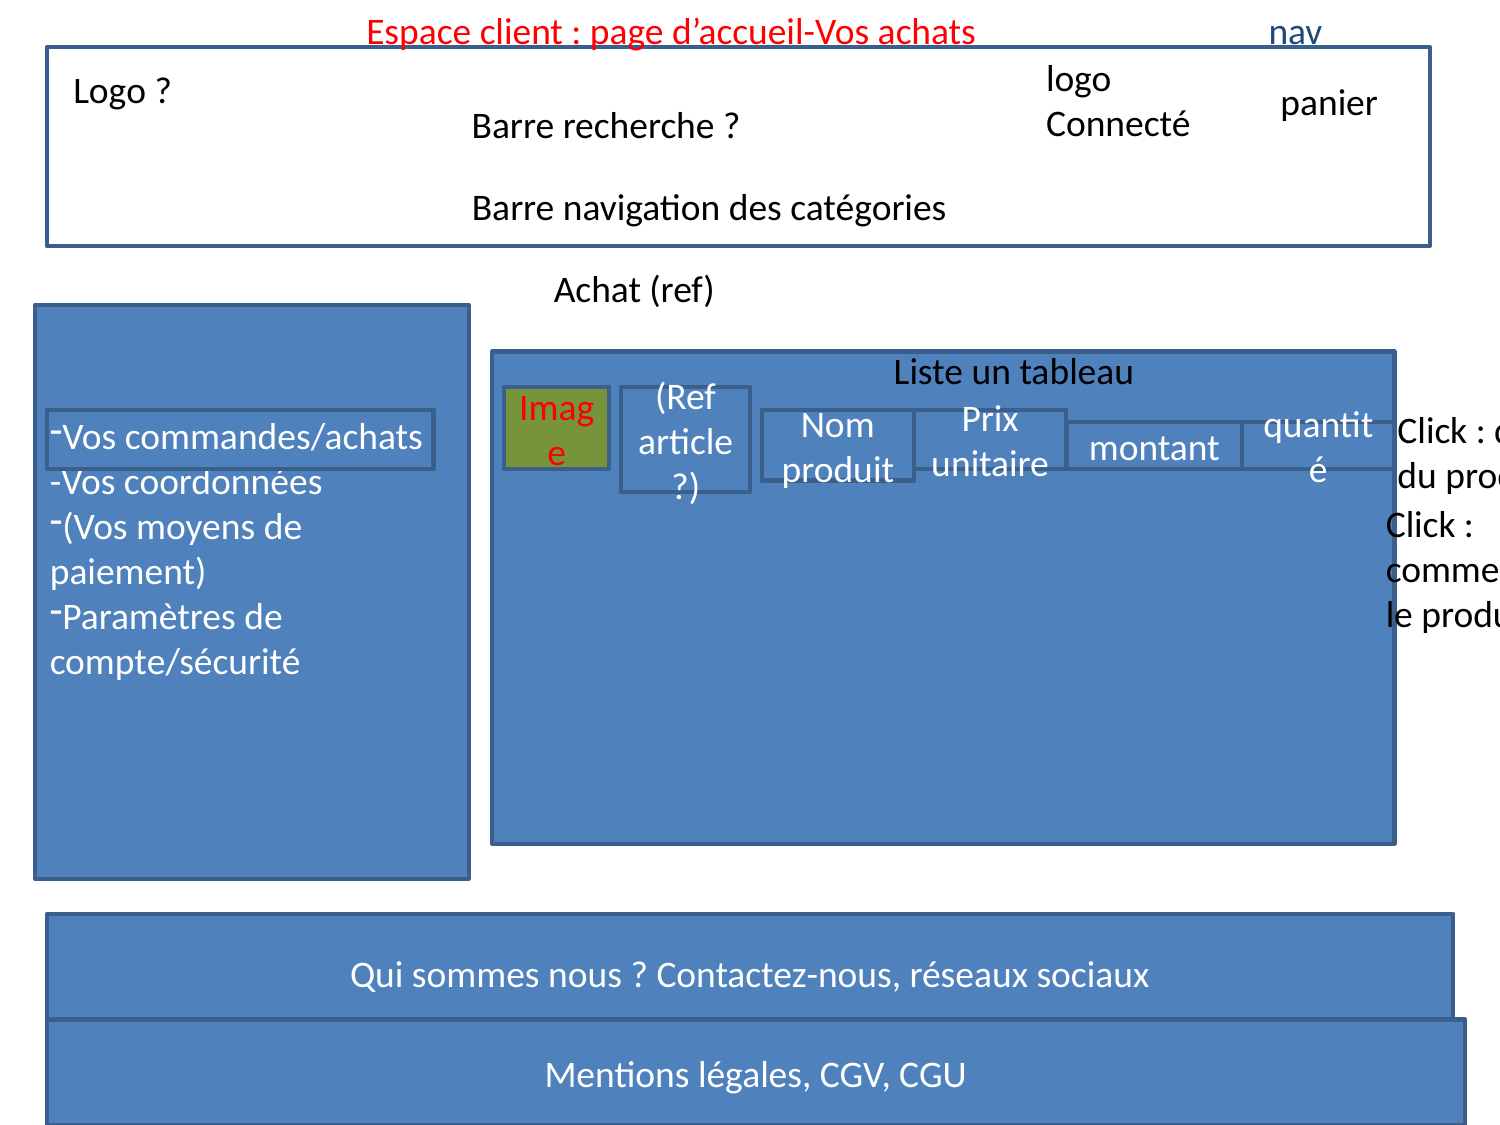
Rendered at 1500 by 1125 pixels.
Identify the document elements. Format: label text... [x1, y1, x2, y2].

text_box logo Connecté [1031, 46, 1266, 152]
text_box Espace client : page d’accueil-Vos achats [351, 0, 1161, 60]
text_box Qui sommes nous ? Contactez-nous, réseaux sociaux [45, 912, 1455, 1017]
text_box Vos commandes/achats -Vos coordonnées (Vos moyens de paiement) Paramètres de compte/sécurité [33, 303, 471, 881]
text_box Mentions légales, CGV, CGU [45, 1017, 1467, 1125]
text_box panier [1266, 70, 1407, 130]
text_box Prix unitaire [912, 408, 1068, 471]
text_box montant [1064, 420, 1240, 471]
text_box Achat (ref) [538, 257, 868, 318]
text_box Image [502, 385, 611, 471]
text_box Barre navigation des catégories [457, 175, 1008, 236]
text_box nav [1253, 0, 1360, 60]
text_box Click : commenter le produit [1371, 492, 1500, 642]
text_box Logo ? [58, 58, 211, 119]
text_box Nom produit [760, 408, 916, 483]
text_box Click : détail du produit [1382, 398, 1500, 492]
text_box [490, 349, 1397, 846]
text_box quantité [1240, 420, 1382, 471]
text_box Barre recherche ? [456, 93, 950, 154]
text_box [45, 408, 436, 471]
text_box (Ref article ?) [619, 385, 752, 494]
text_box Liste un tableau [878, 339, 1325, 400]
text_box [45, 45, 1432, 248]
